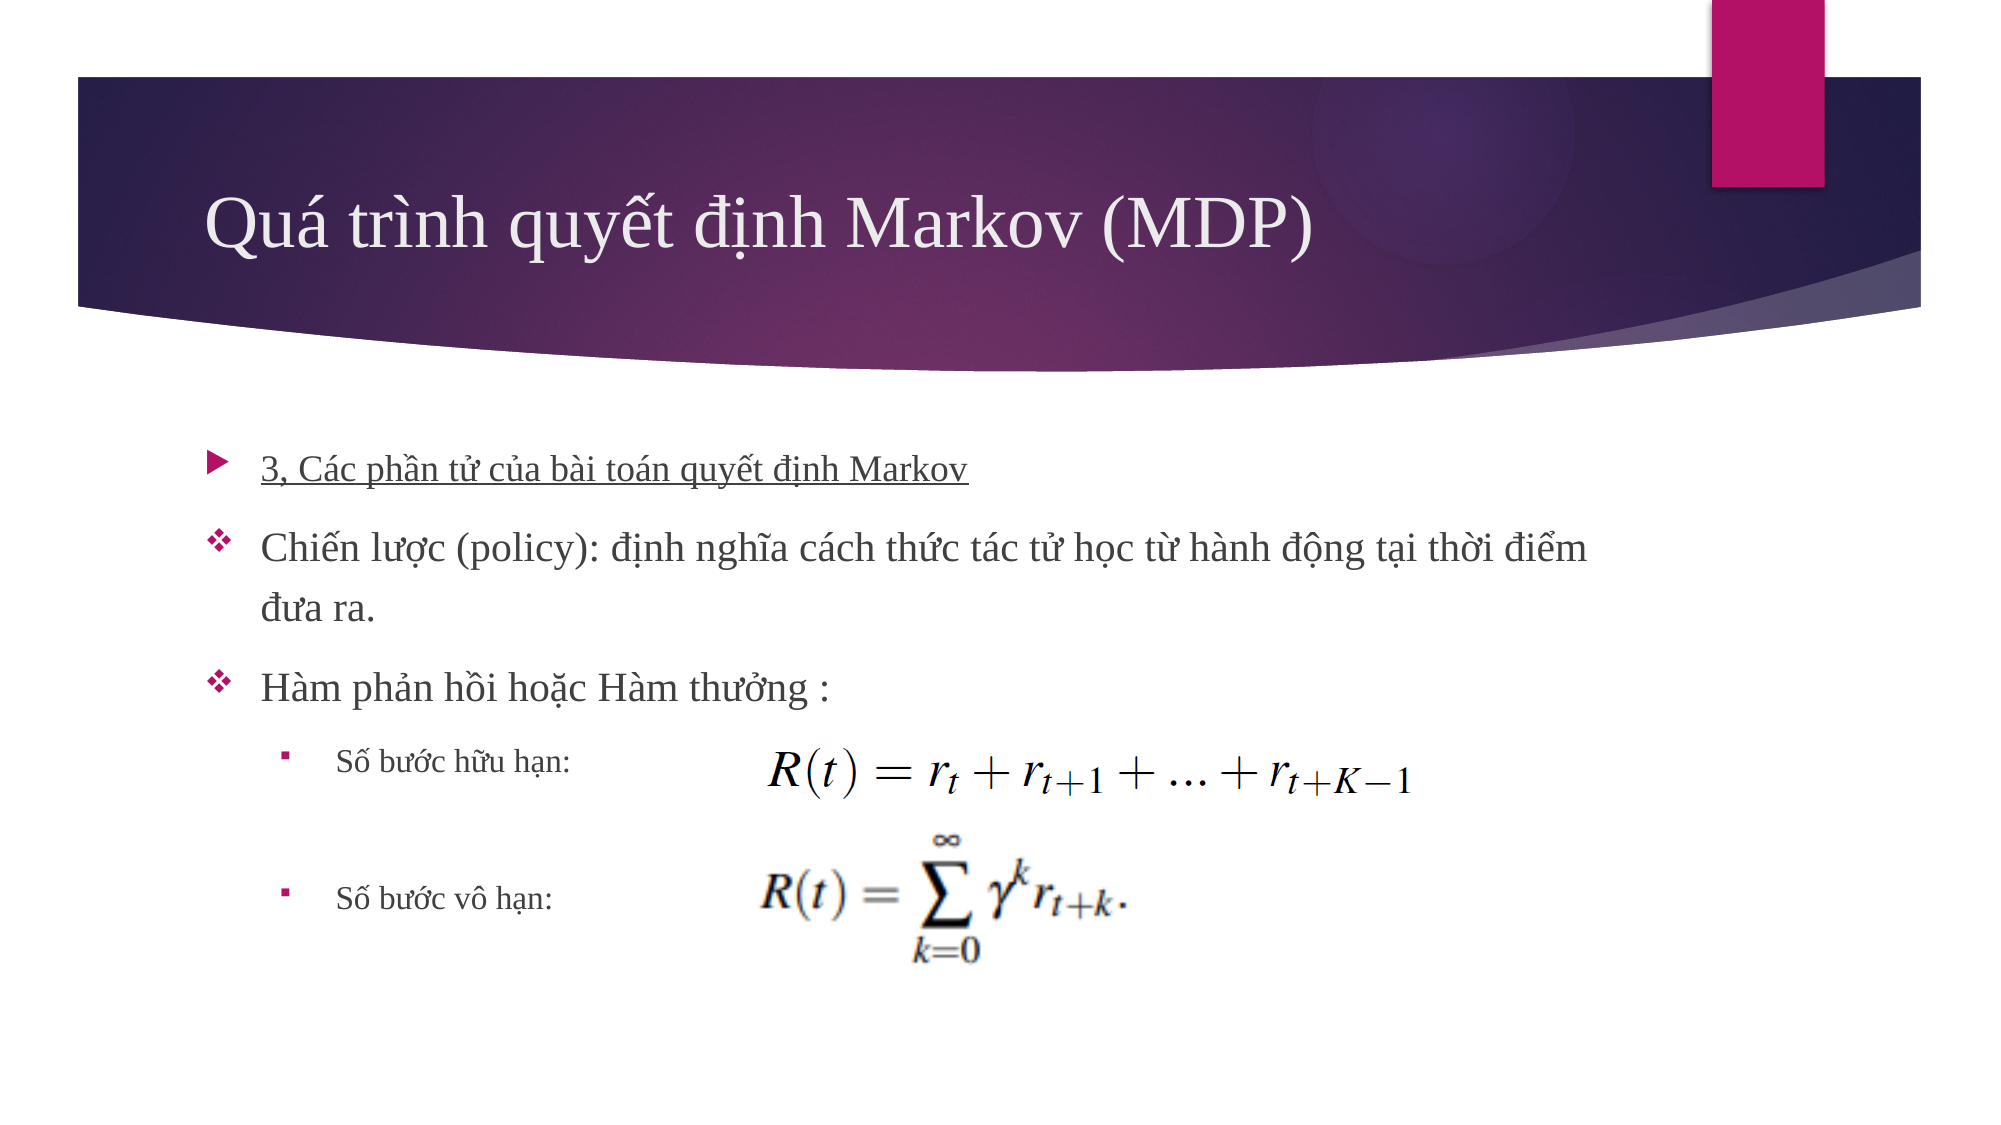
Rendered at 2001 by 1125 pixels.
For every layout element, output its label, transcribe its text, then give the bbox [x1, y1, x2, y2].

title Quá trình quyết định Markov (MDP) [189, 159, 1627, 276]
picture [749, 724, 1423, 813]
picture [599, 823, 1343, 992]
